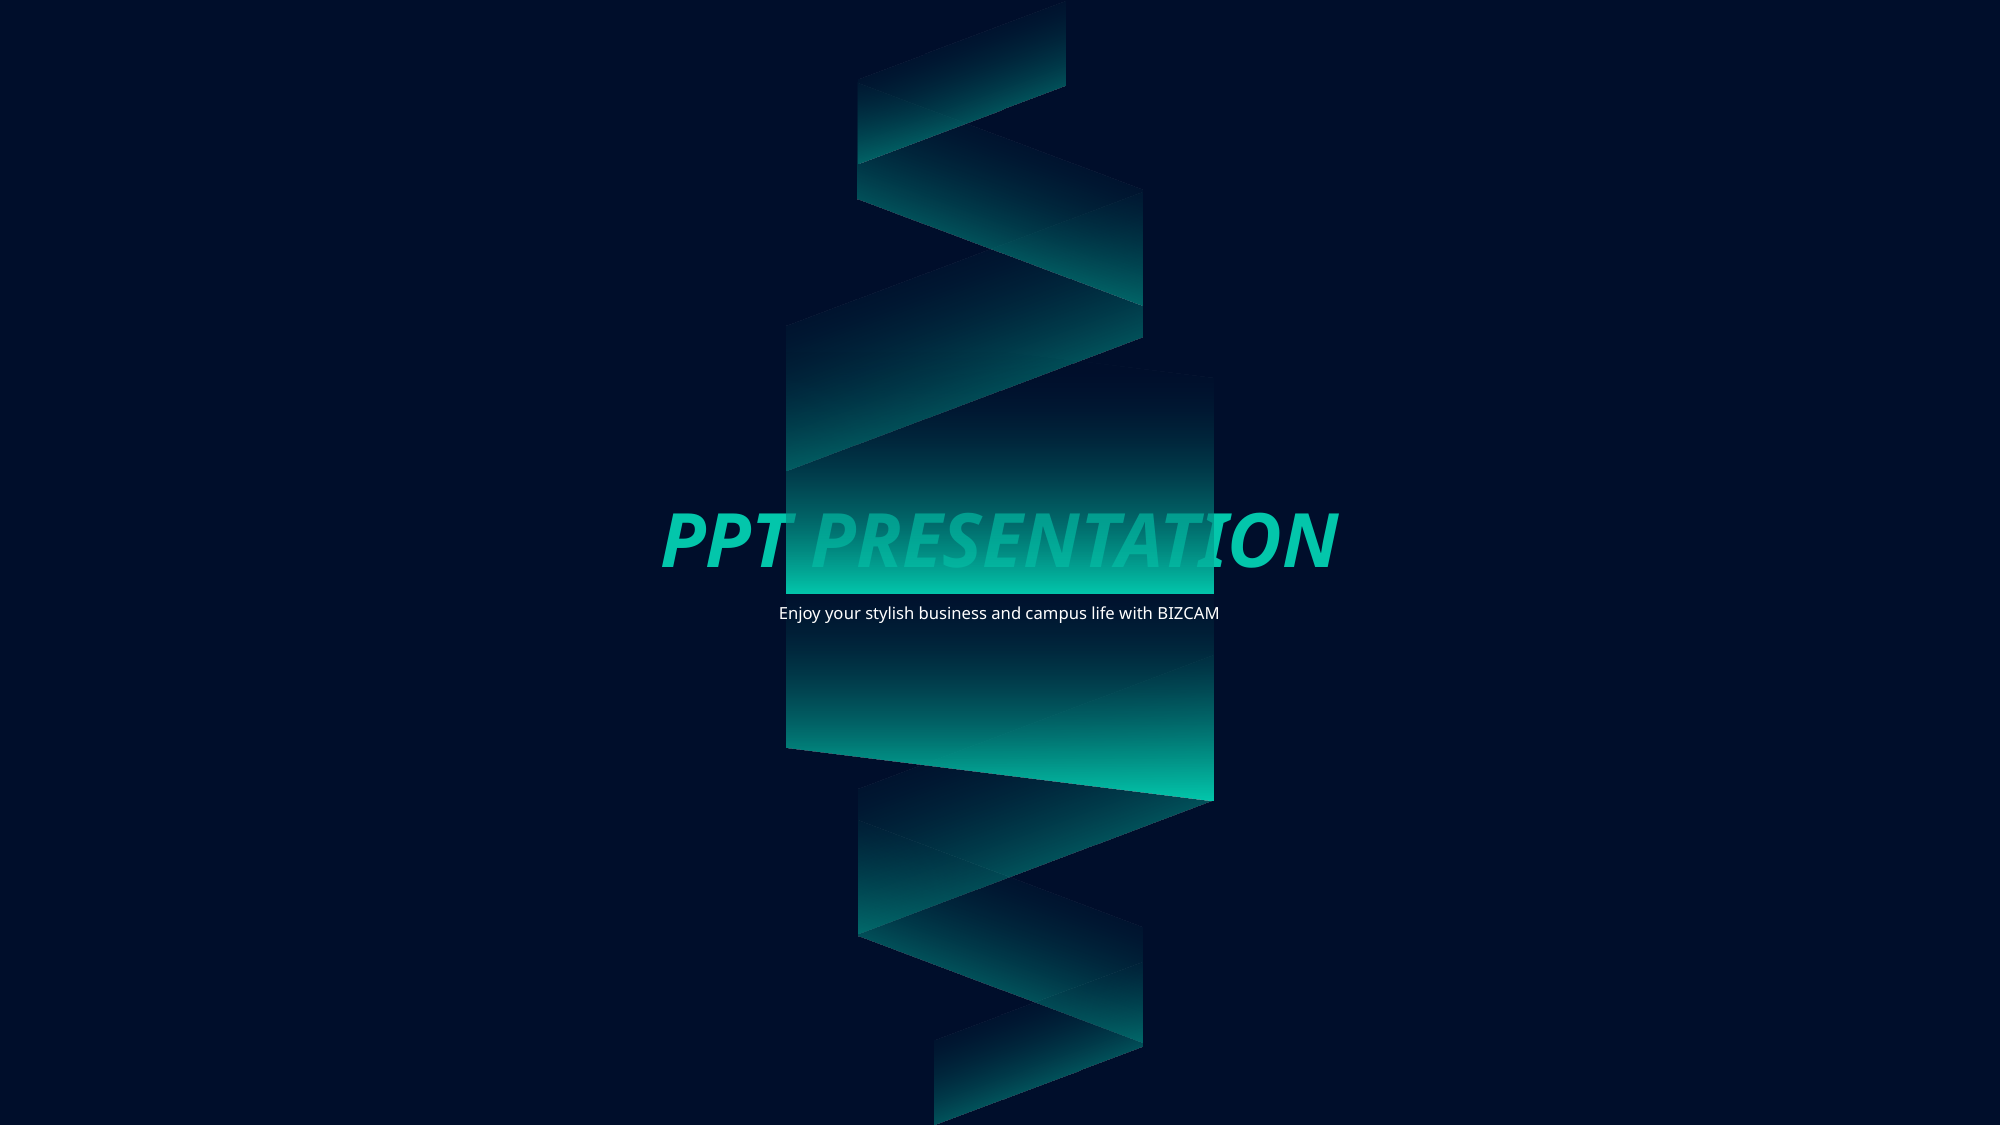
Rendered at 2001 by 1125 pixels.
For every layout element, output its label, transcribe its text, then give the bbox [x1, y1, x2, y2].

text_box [786, 0, 1214, 594]
text_box PPT PRESENTATION Enjoy your stylish business and campus life with BIZCAM [531, 485, 1469, 630]
text_box [857, 818, 1144, 1002]
text_box [933, 960, 1144, 1125]
text_box [785, 630, 1215, 803]
text_box [856, 765, 1210, 935]
